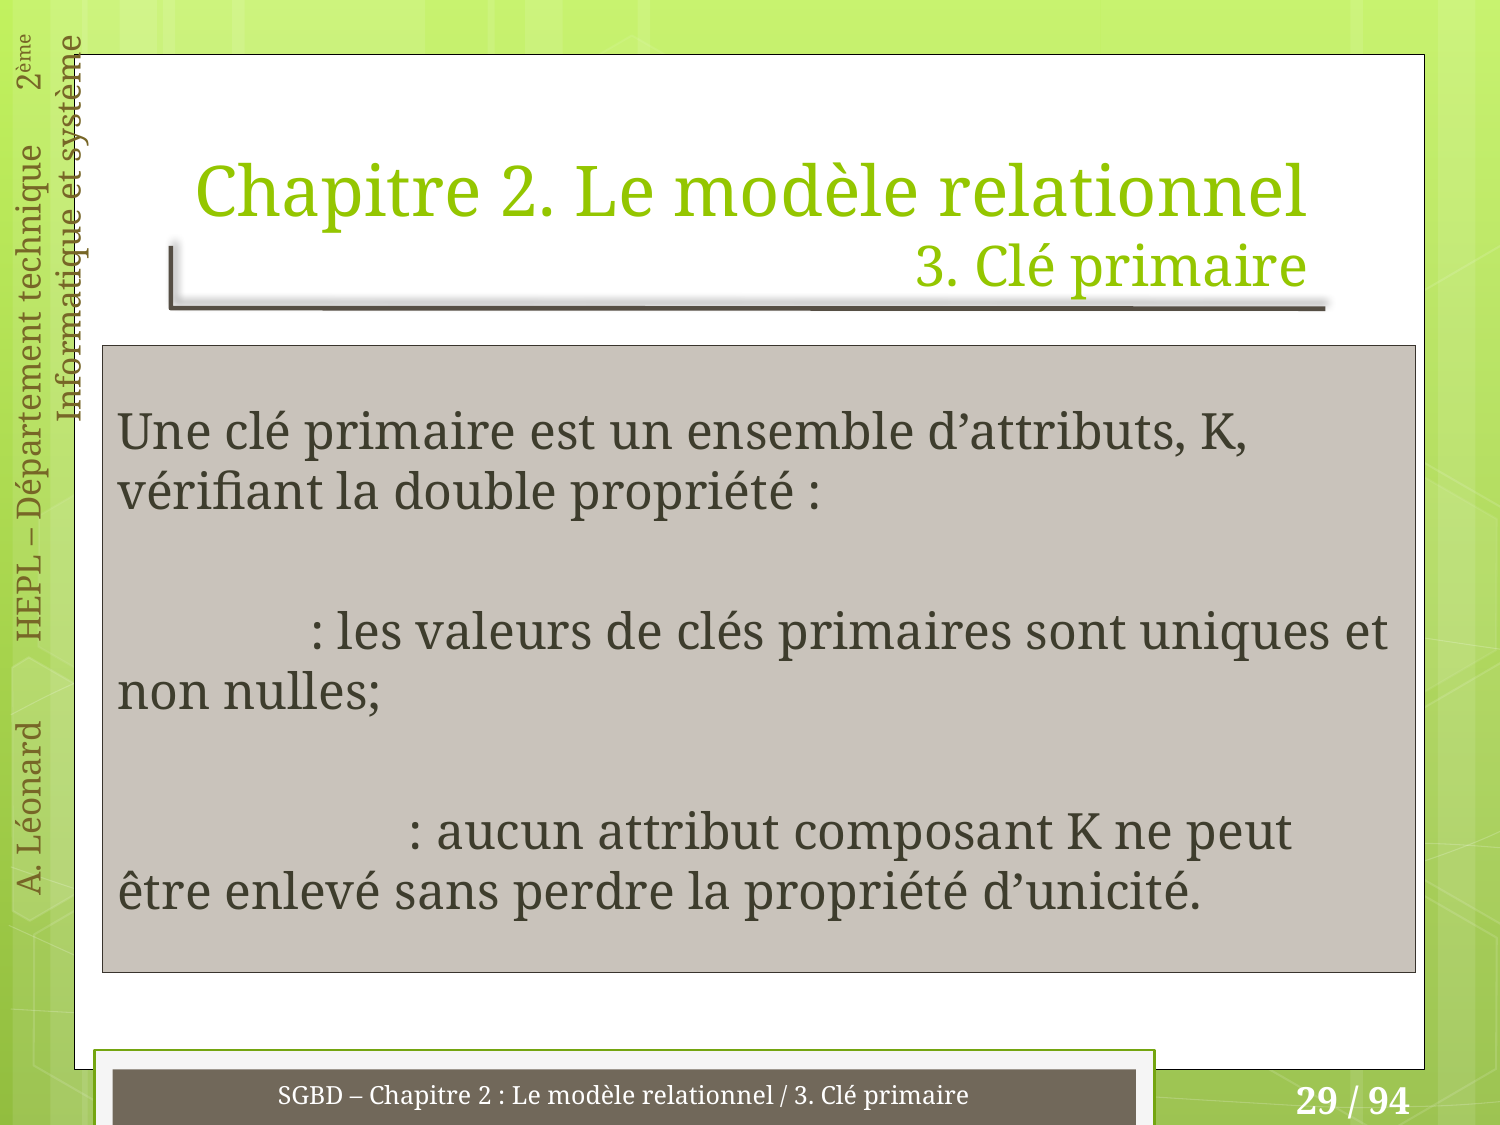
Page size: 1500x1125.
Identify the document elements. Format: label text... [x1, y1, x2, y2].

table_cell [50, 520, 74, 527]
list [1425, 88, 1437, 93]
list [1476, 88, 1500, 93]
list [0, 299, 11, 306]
title Chapitre 2. Le modèle relationnel 3. Clé primaire [171, 118, 1324, 306]
list Une clé primaire est un ensemble d’attributs, K, vérifiant la double propriété : Unicité : les valeurs de clés primaires sont uniques et non nulles; Minimalité : aucun attribut composant K ne peut être enlevé sans perdre la propriété d’unicité. [102, 345, 1416, 973]
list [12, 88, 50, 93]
footer SGBD – Chapitre 2 : Le modèle relationnel / 3. Clé primaire [112, 1067, 1136, 1125]
table_cell Tartempion [1437, 520, 1476, 527]
